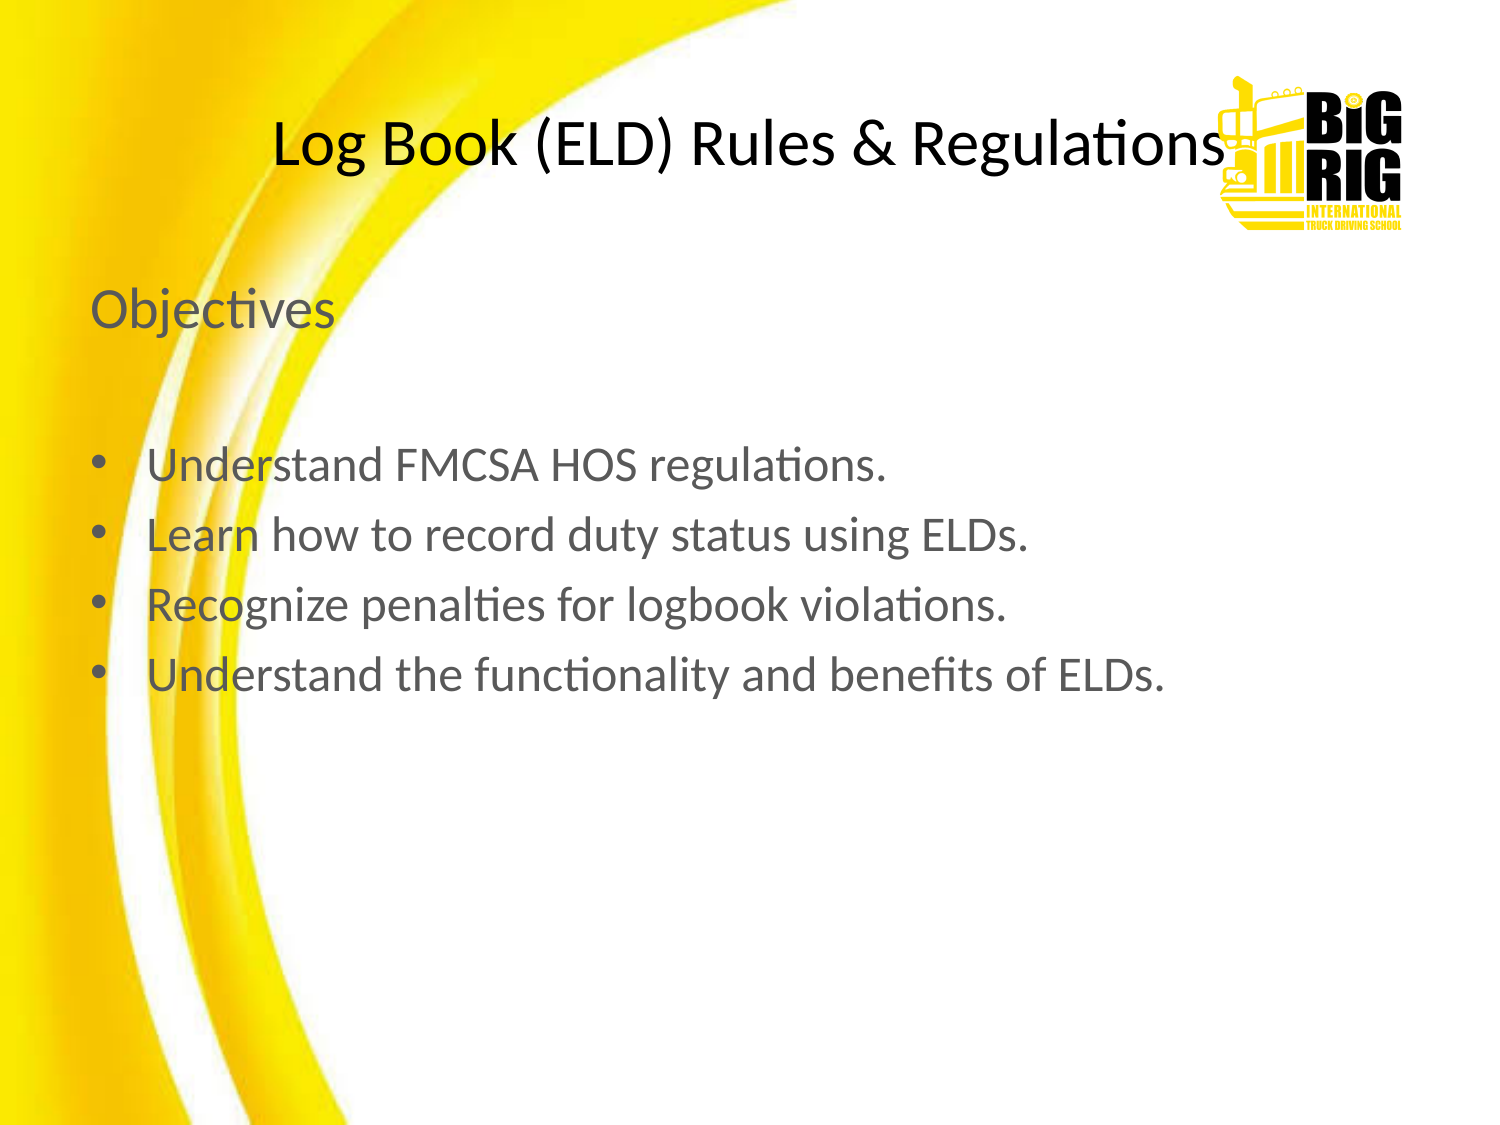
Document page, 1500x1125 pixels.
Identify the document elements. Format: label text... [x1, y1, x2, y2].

list Objectives Understand FMCSA HOS regulations. Learn how to record duty status using ELDs. Recognize penalties for logbook violations. Understand the functionality and benefits of ELDs. [75, 262, 1425, 1005]
title Log Book (ELD) Rules & Regulations [75, 45, 1197, 233]
picture [0, 0, 1500, 1125]
